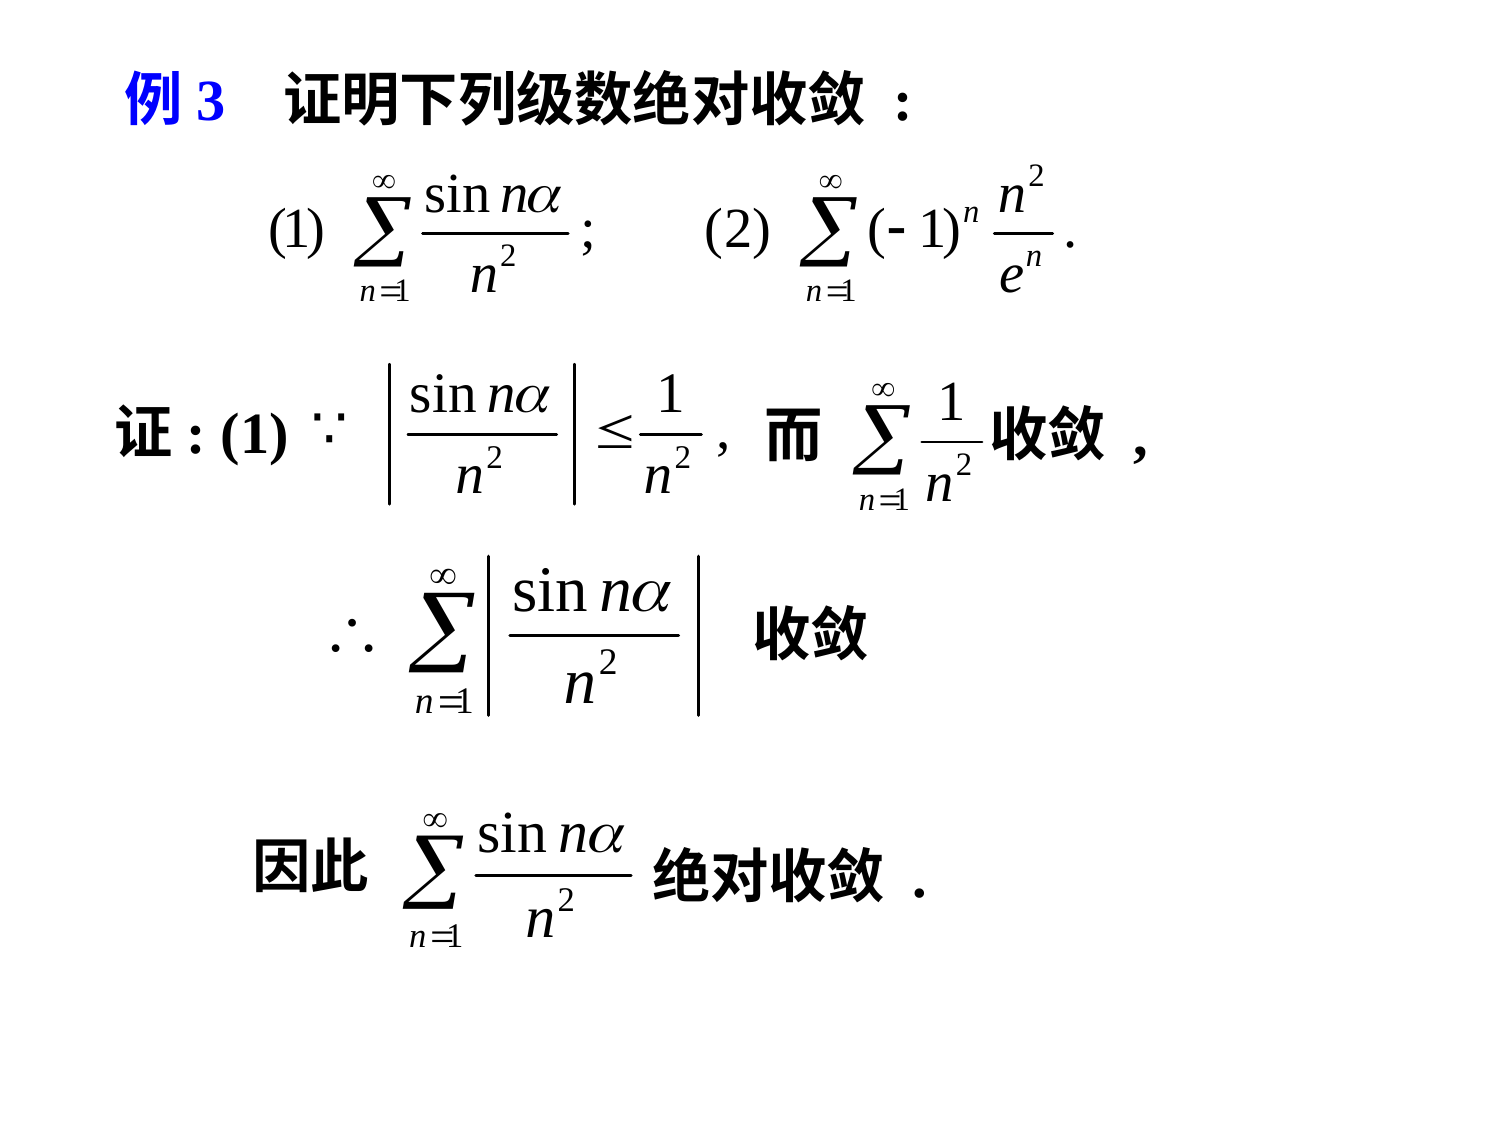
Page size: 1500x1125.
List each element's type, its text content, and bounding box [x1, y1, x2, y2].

text_box 绝对收敛 . [649, 831, 963, 917]
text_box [260, 148, 1086, 315]
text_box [312, 352, 739, 516]
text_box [393, 790, 644, 961]
text_box 而 [750, 390, 839, 476]
text_box 因此 [237, 821, 388, 907]
text_box 证: (1) [99, 387, 307, 473]
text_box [844, 361, 1011, 523]
text_box 收敛 , [1015, 389, 1225, 475]
text_box 收敛 [737, 589, 963, 675]
text_box 例3 证明下列级数绝对收敛 : [109, 54, 928, 140]
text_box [324, 543, 715, 729]
